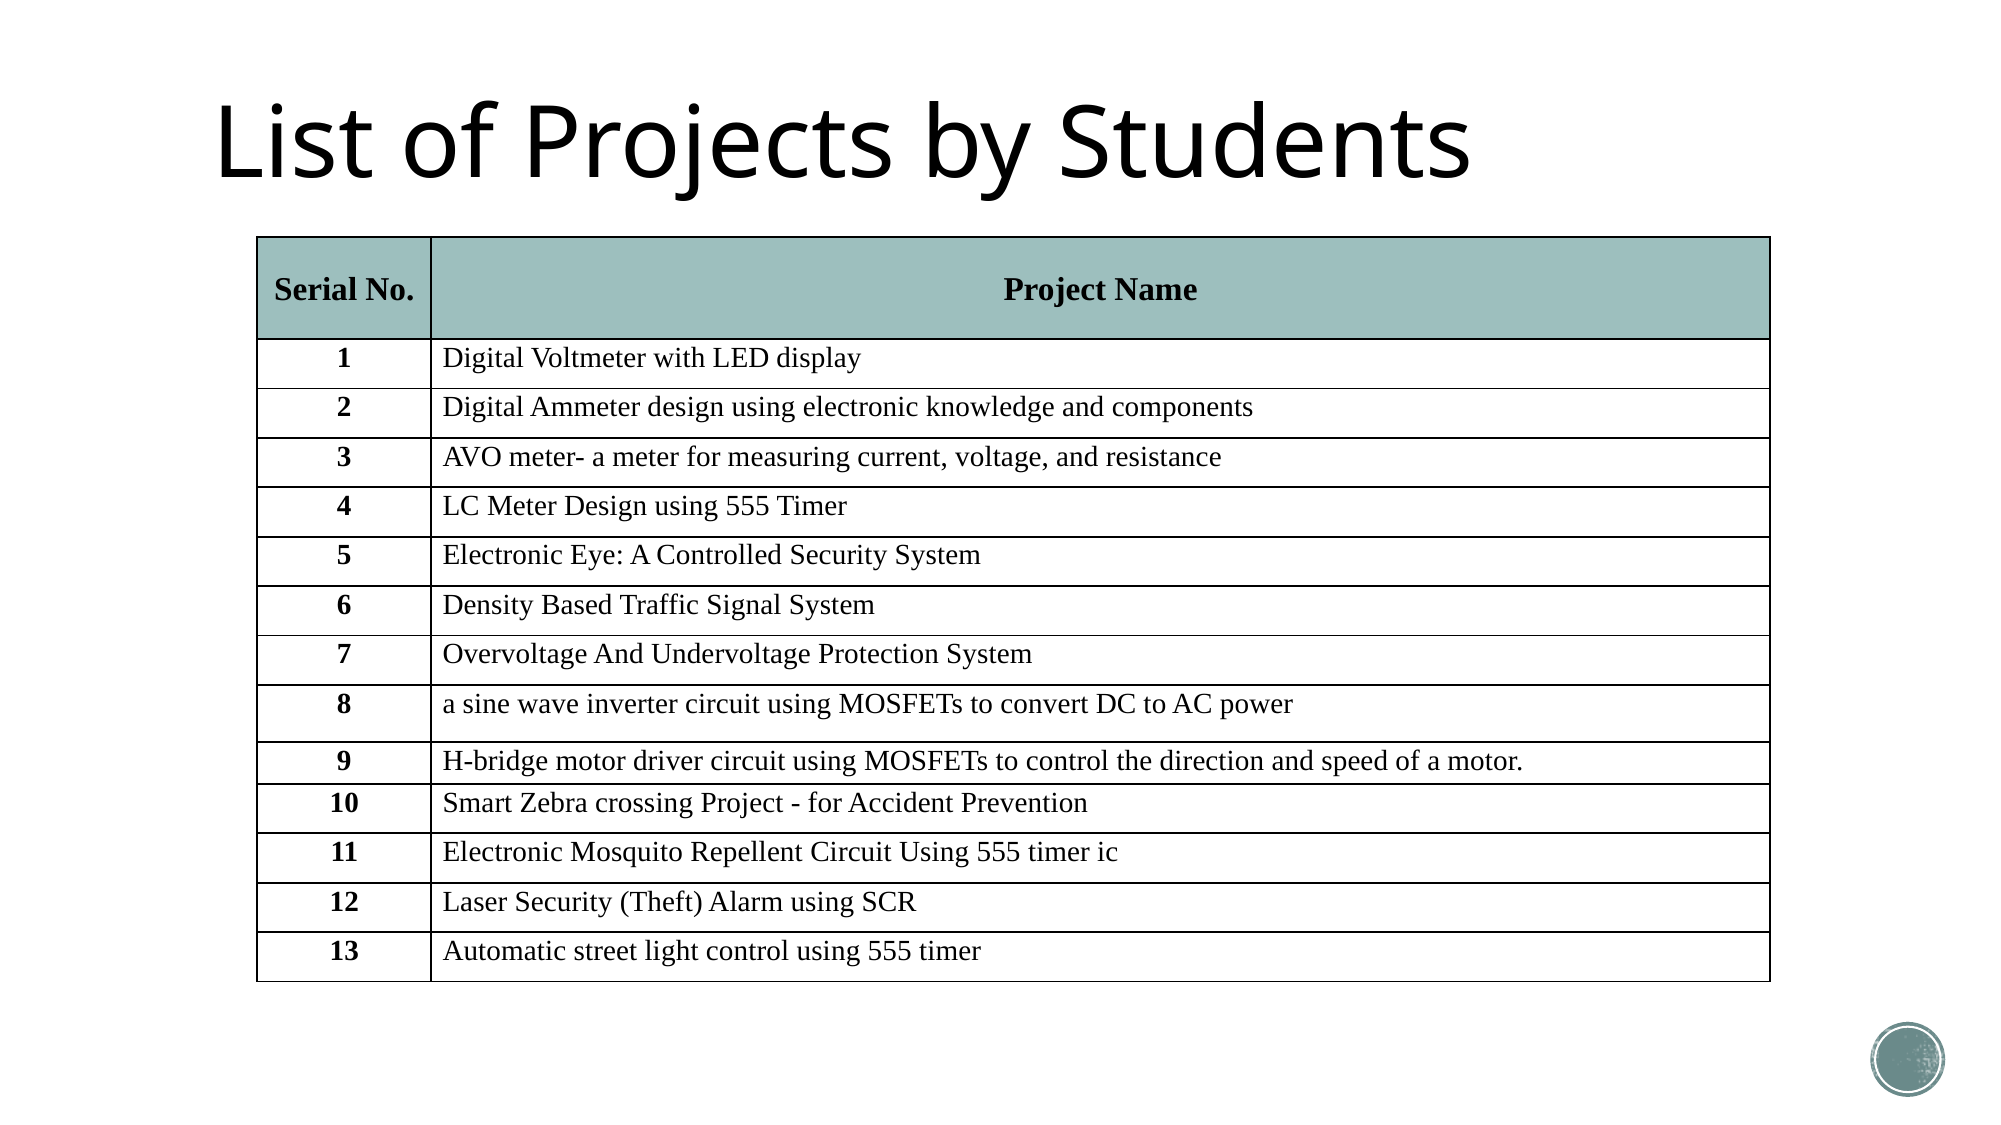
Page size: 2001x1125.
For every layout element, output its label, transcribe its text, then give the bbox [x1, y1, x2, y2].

table_cell Smart Zebra crossing Project - for Accident Prevention [432, 785, 1769, 832]
table_header Serial No. [258, 238, 430, 338]
table_cell AVO meter- a meter for measuring current, voltage, and resistance [432, 439, 1769, 486]
table_cell 8 [258, 686, 430, 741]
table_cell 2 [258, 389, 430, 437]
title List of Projects by Students [197, 13, 1848, 278]
table_cell 9 [258, 743, 430, 783]
table_cell 5 [258, 538, 430, 585]
table_cell 7 [258, 636, 430, 684]
table_cell 3 [258, 439, 430, 486]
table_cell 6 [258, 587, 430, 635]
table_cell a sine wave inverter circuit using MOSFETs to convert DC to AC power [432, 686, 1769, 741]
table_cell Overvoltage And Undervoltage Protection System [432, 636, 1769, 684]
table_cell 1 [258, 340, 430, 388]
table_cell Electronic Mosquito Repellent Circuit Using 555 timer ic [432, 834, 1769, 882]
table_cell LC Meter Design using 555 Timer [432, 488, 1769, 536]
table_cell 13 [258, 933, 430, 981]
table_cell 10 [258, 785, 430, 832]
table_cell Laser Security (Theft) Alarm using SCR [432, 884, 1769, 931]
table_cell Digital Ammeter design using electronic knowledge and components [432, 389, 1769, 437]
table_cell Digital Voltmeter with LED display [432, 340, 1769, 388]
table_cell 12 [258, 884, 430, 931]
table_cell Electronic Eye: A Controlled Security System [432, 538, 1769, 585]
table_cell 11 [258, 834, 430, 882]
table_cell Density Based Traffic Signal System [432, 587, 1769, 635]
table_cell Automatic street light control using 555 timer [432, 933, 1769, 981]
table_cell H-bridge motor driver circuit using MOSFETs to control the direction and speed of a motor. [432, 743, 1769, 783]
table_header Project Name [432, 238, 1769, 338]
table_cell 4 [258, 488, 430, 536]
